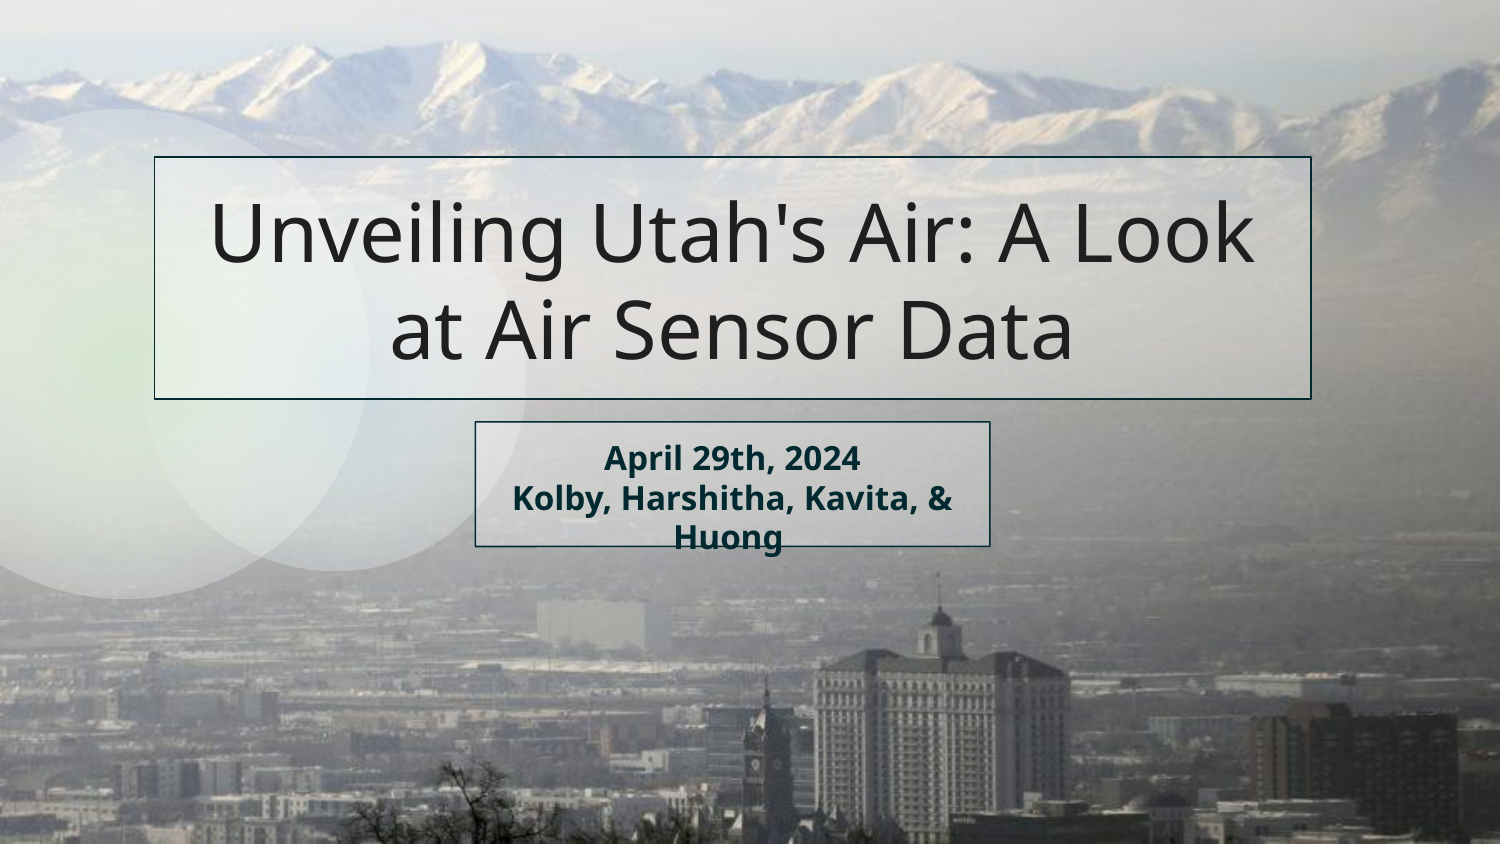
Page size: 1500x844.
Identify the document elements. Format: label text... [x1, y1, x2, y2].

picture [0, 0, 1500, 844]
title Unveiling Utah's Air: A Look at Air Sensor Data [530, 156, 1312, 400]
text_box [0, 108, 526, 599]
subtitle April 29th, 2024 Kolby, Harshitha, Kavita, & Huong [530, 421, 990, 547]
